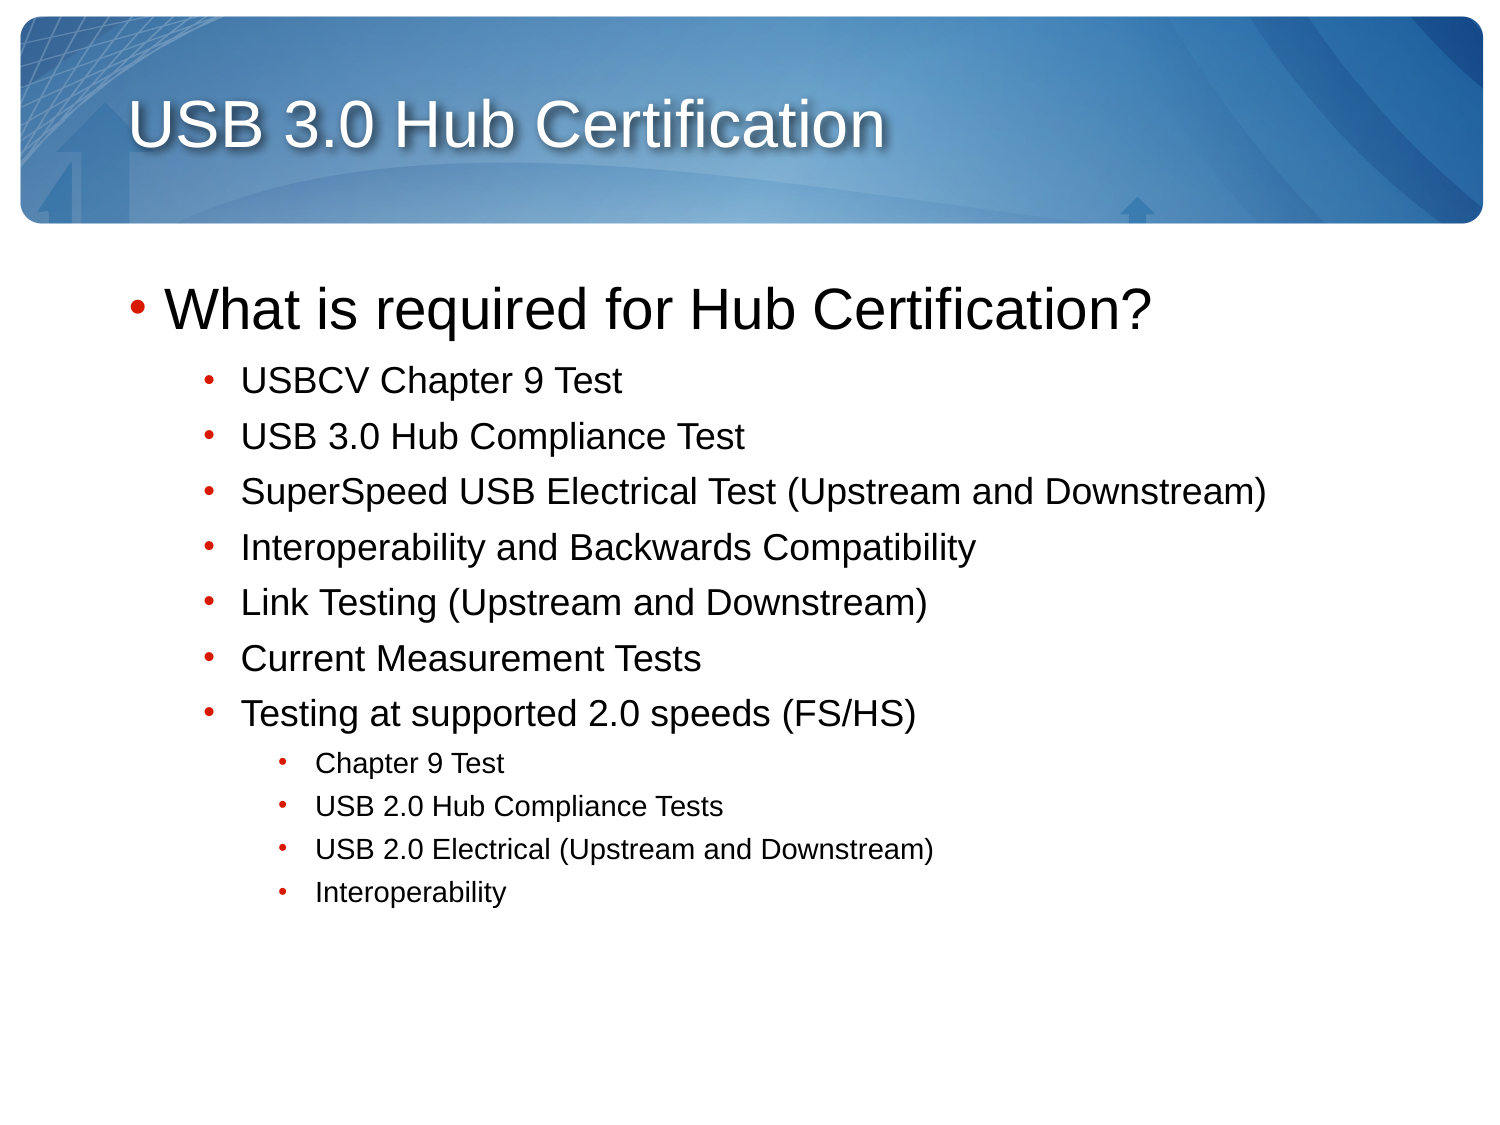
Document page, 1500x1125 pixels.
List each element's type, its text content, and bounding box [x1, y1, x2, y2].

picture [0, 0, 1500, 242]
list What is required for Hub Certification? USBCV Chapter 9 Test USB 3.0 Hub Compliance Test SuperSpeed USB Electrical Test (Upstream and Downstream) Interoperability and Backwards Compatibility Link Testing (Upstream and Downstream) Current Measurement Tests Testing at supported 2.0 speeds (FS/HS) Chapter 9 Test USB 2.0 Hub Compliance Tests USB 2.0 Electrical (Upstream and Downstream) Interoperability [112, 271, 1388, 948]
title USB 3.0 Hub Certification [112, 17, 1138, 223]
